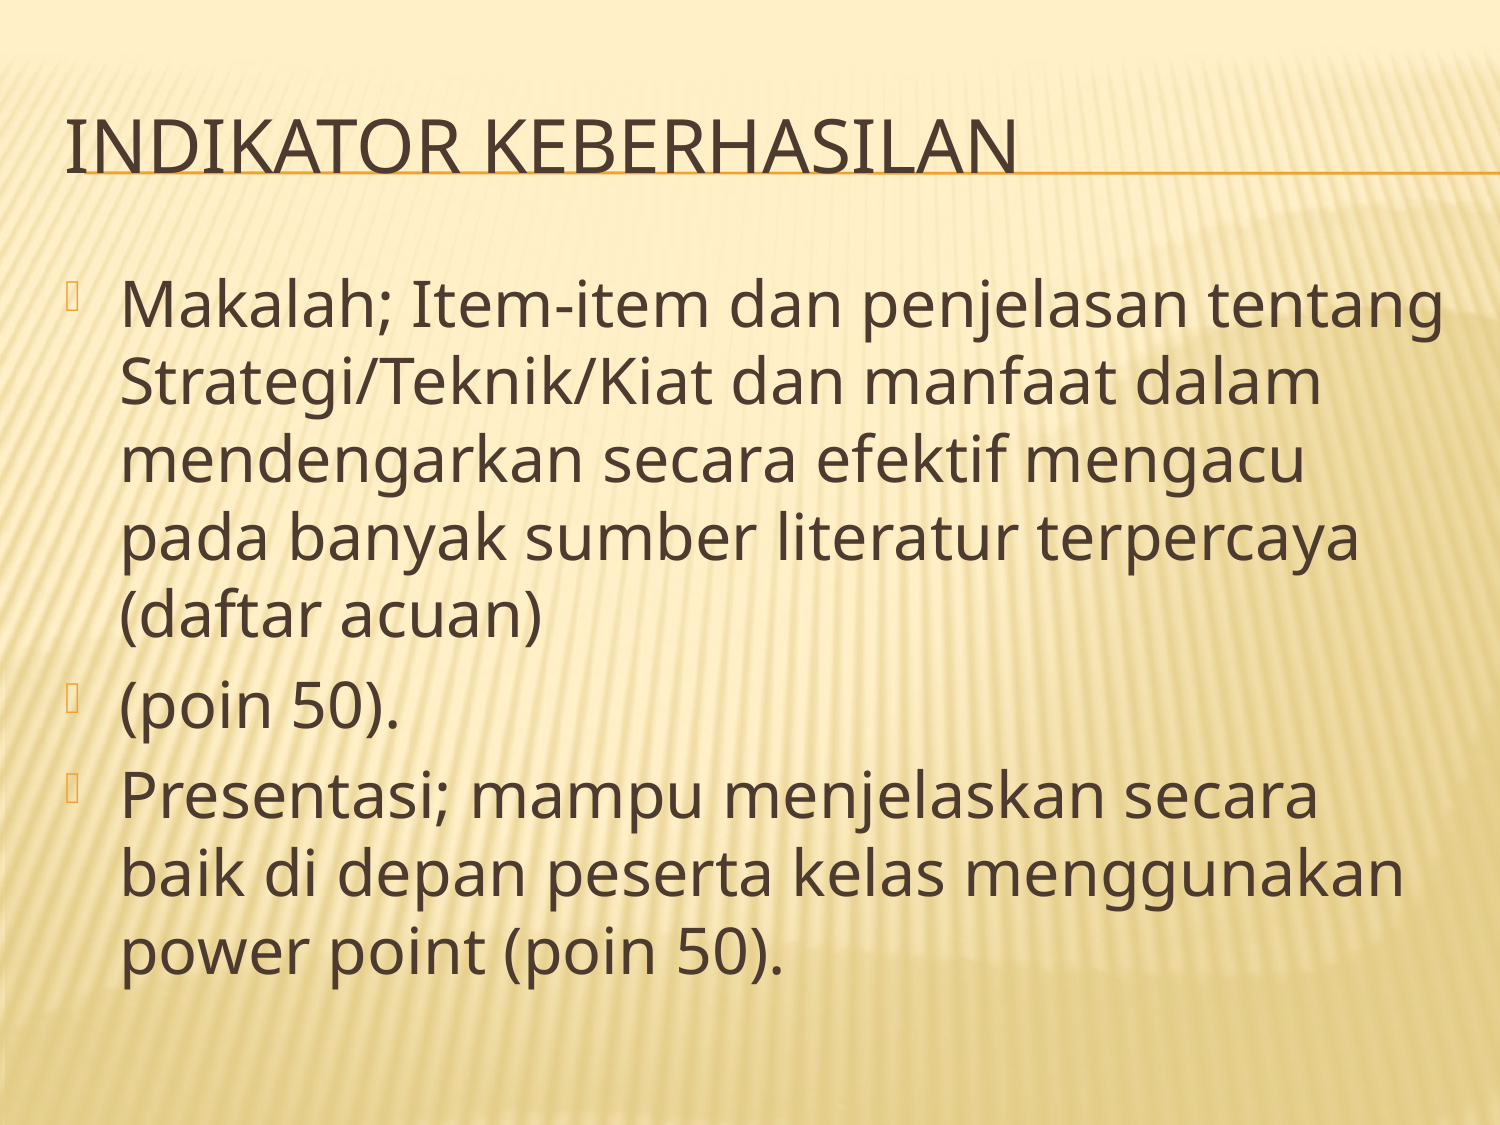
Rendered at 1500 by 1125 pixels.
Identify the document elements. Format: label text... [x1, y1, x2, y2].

list Makalah; Item-item dan penjelasan tentang Strategi/Teknik/Kiat dan manfaat dalam mendengarkan secara efektif mengacu pada banyak sumber literatur terpercaya (daftar acuan) (poin 50). Presentasi; mampu menjelaskan secara baik di depan peserta kelas menggunakan power point (poin 50). [50, 254, 1475, 998]
title Indikator Keberhasilan [50, 75, 1475, 213]
